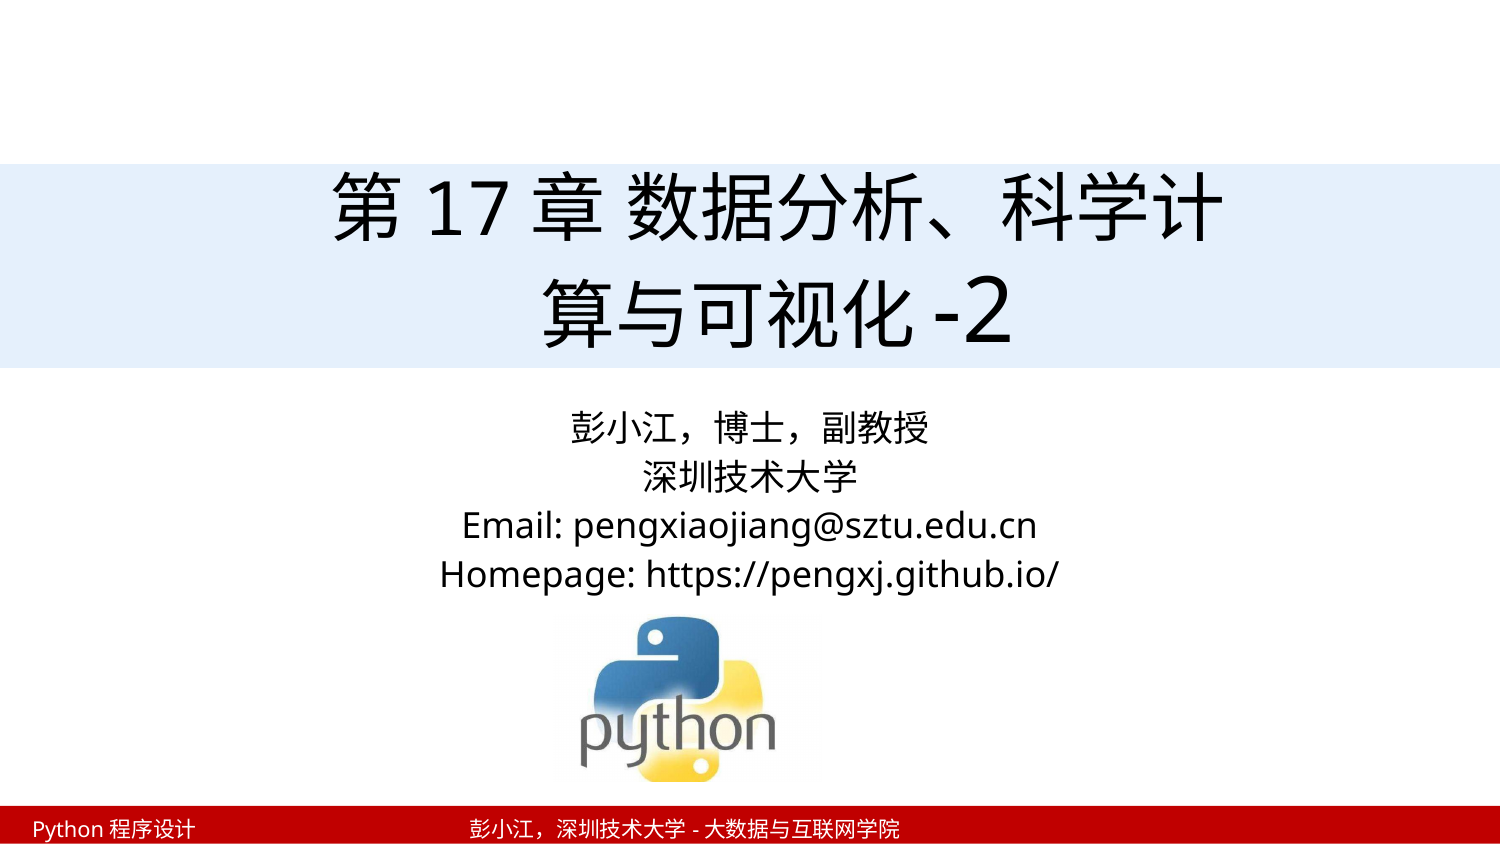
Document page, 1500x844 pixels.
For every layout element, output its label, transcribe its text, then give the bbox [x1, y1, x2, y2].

subtitle 彭小江，博士，副教授 深圳技术大学 Email: pengxiaojiang@sztu.edu.cn Homepage: https://pengxj.github.io/ [187, 398, 1313, 603]
picture [553, 614, 822, 782]
title 第17章 数据分析、科学计算与可视化-2 [284, 172, 1270, 369]
